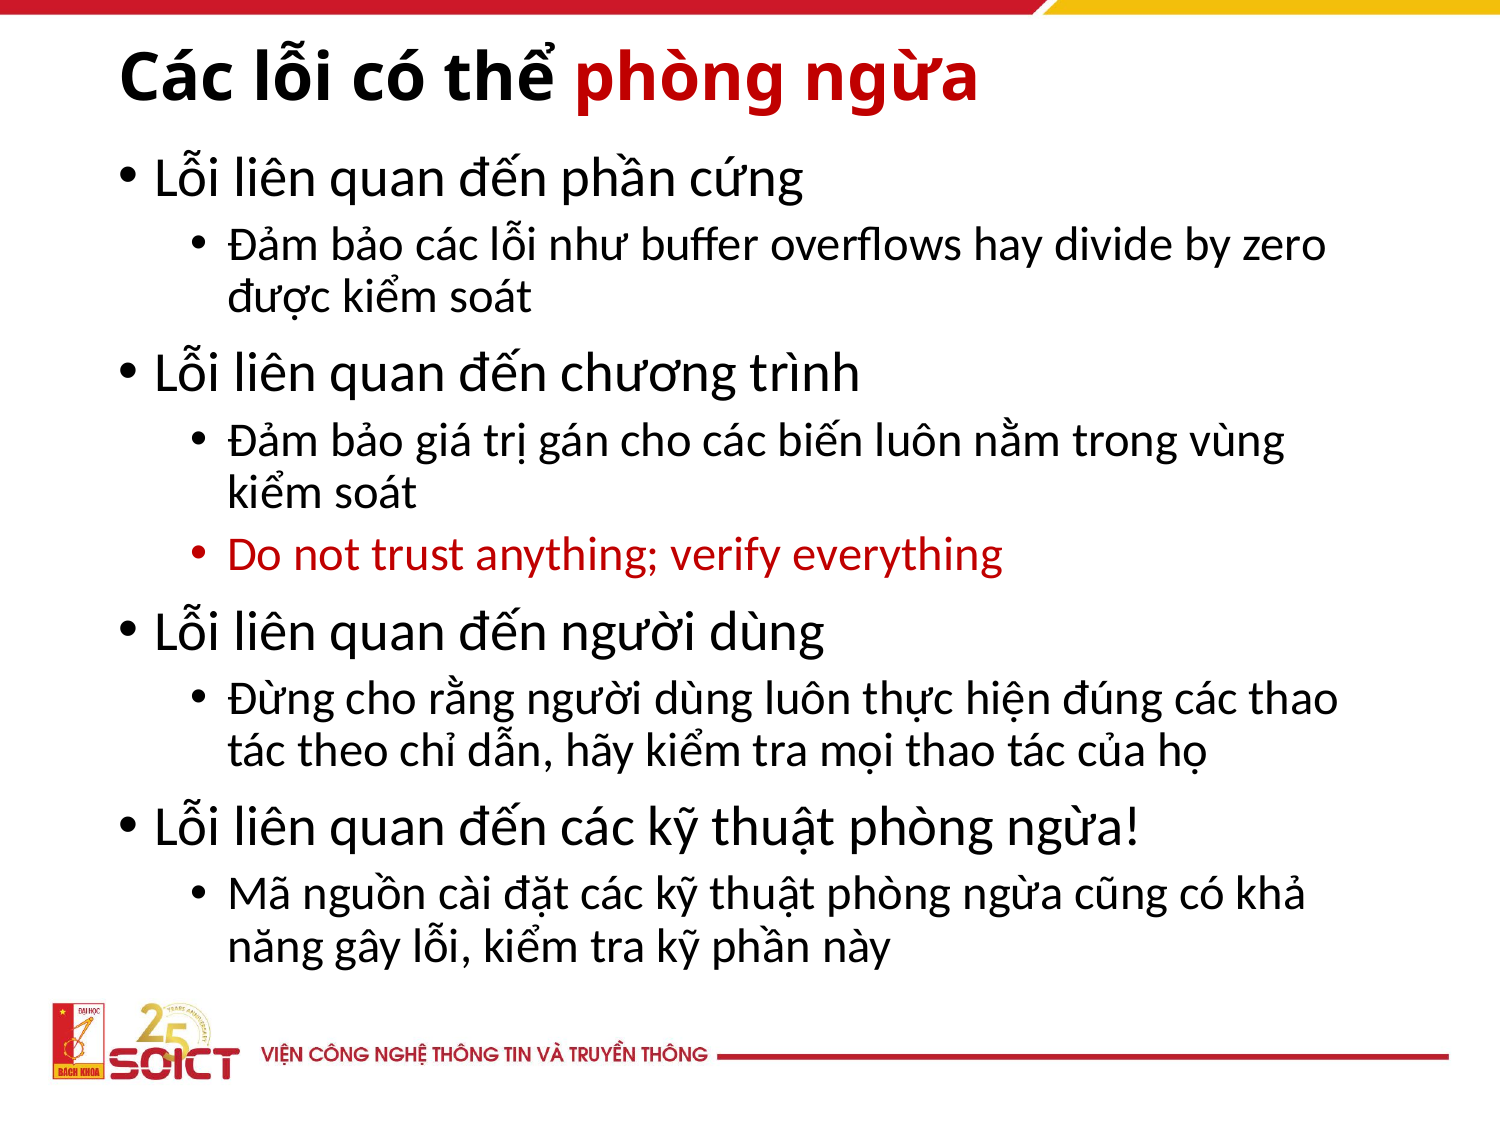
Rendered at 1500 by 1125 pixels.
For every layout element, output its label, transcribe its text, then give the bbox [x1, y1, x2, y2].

title Các lỗi có thể phòng ngừa [103, 18, 1397, 139]
picture [0, 0, 1500, 1125]
list Lỗi liên quan đến phần cứng Đảm bảo các lỗi như buffer overflows hay divide by zero được kiểm soát Lỗi liên quan đến chương trình Đảm bảo giá trị gán cho các biến luôn nằm trong vùng kiểm soát Do not trust anything; verify everything Lỗi liên quan đến người dùng Đừng cho rằng người dùng luôn thực hiện đúng các thao tác theo chỉ dẫn, hãy kiểm tra mọi thao tác của họ Lỗi liên quan đến các kỹ thuật phòng ngừa! Mã nguồn cài đặt các kỹ thuật phòng ngừa cũng có khả năng gây lỗi, kiểm tra kỹ phần này [103, 139, 1397, 989]
